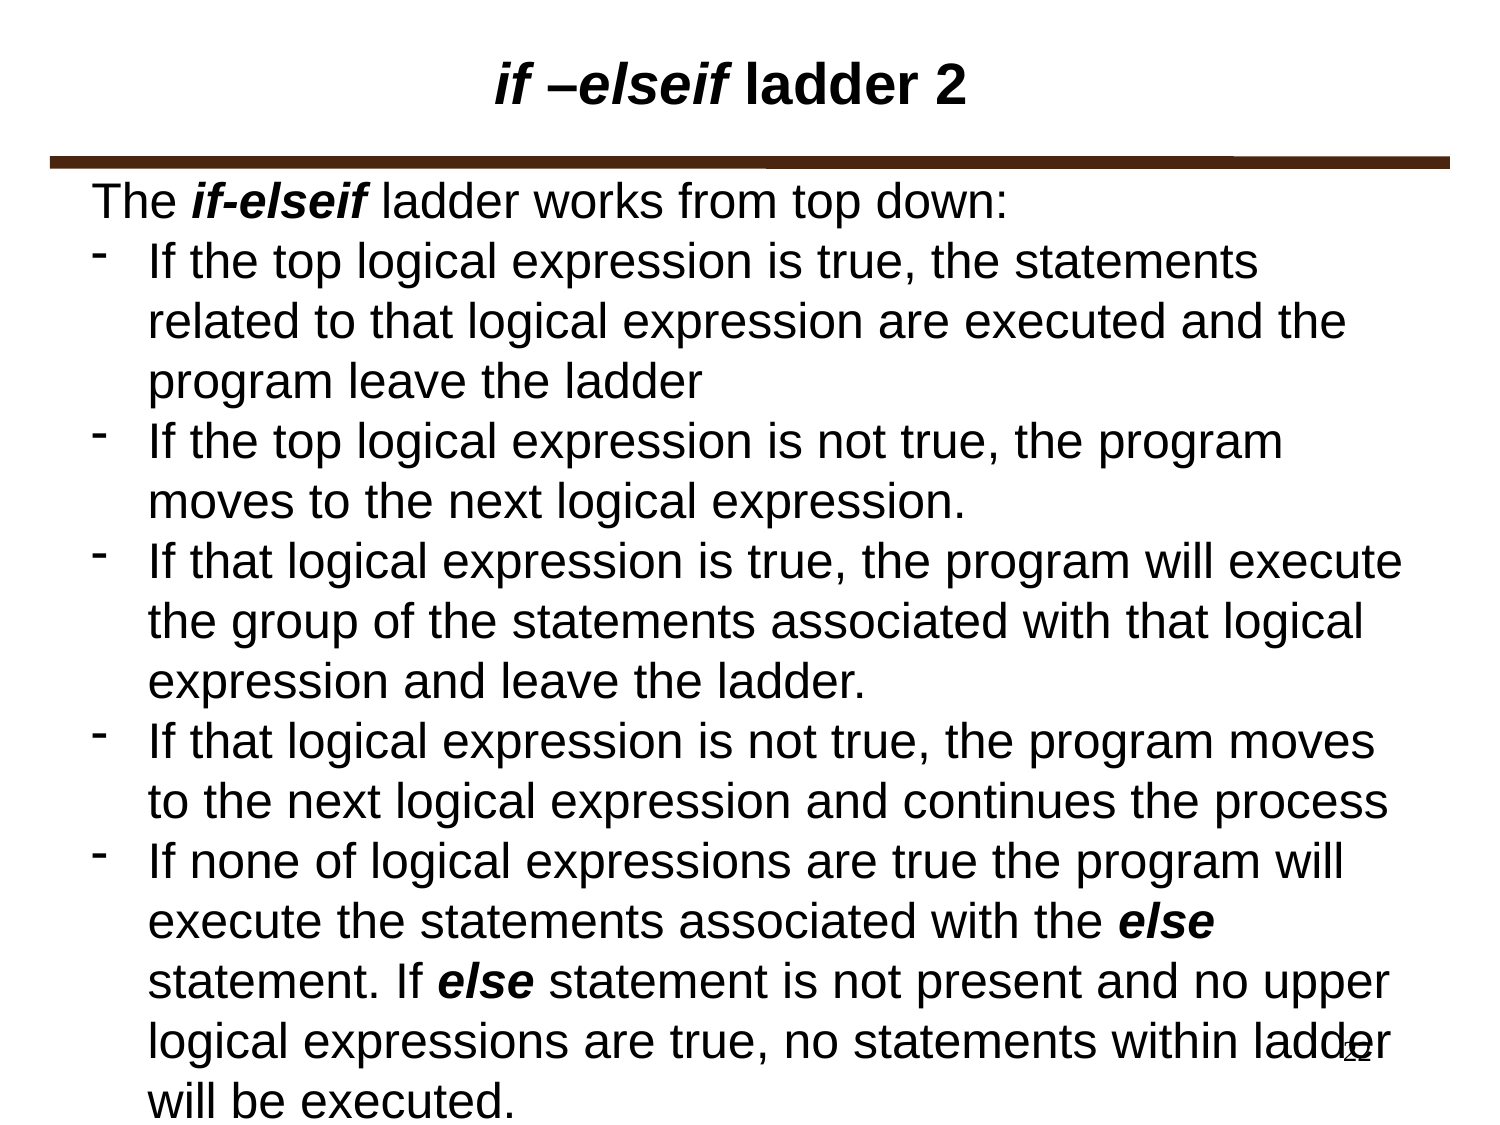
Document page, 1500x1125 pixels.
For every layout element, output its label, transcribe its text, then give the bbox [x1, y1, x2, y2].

title if –elseif ladder 2 [0, 24, 1463, 138]
text_box The if-elseif ladder works from top down: If the top logical expression is true, the statements related to that logical expression are executed and the program leave the ladder If the top logical expression is not true, the program moves to the next logical expression. If that logical expression is true, the program will execute the group of the statements associated with that logical expression and leave the ladder. If that logical expression is not true, the program moves to the next logical expression and continues the process If none of logical expressions are true the program will execute the statements associated with the else statement. If else statement is not present and no upper logical expressions are true, no statements within ladder will be executed. [76, 160, 1436, 1125]
